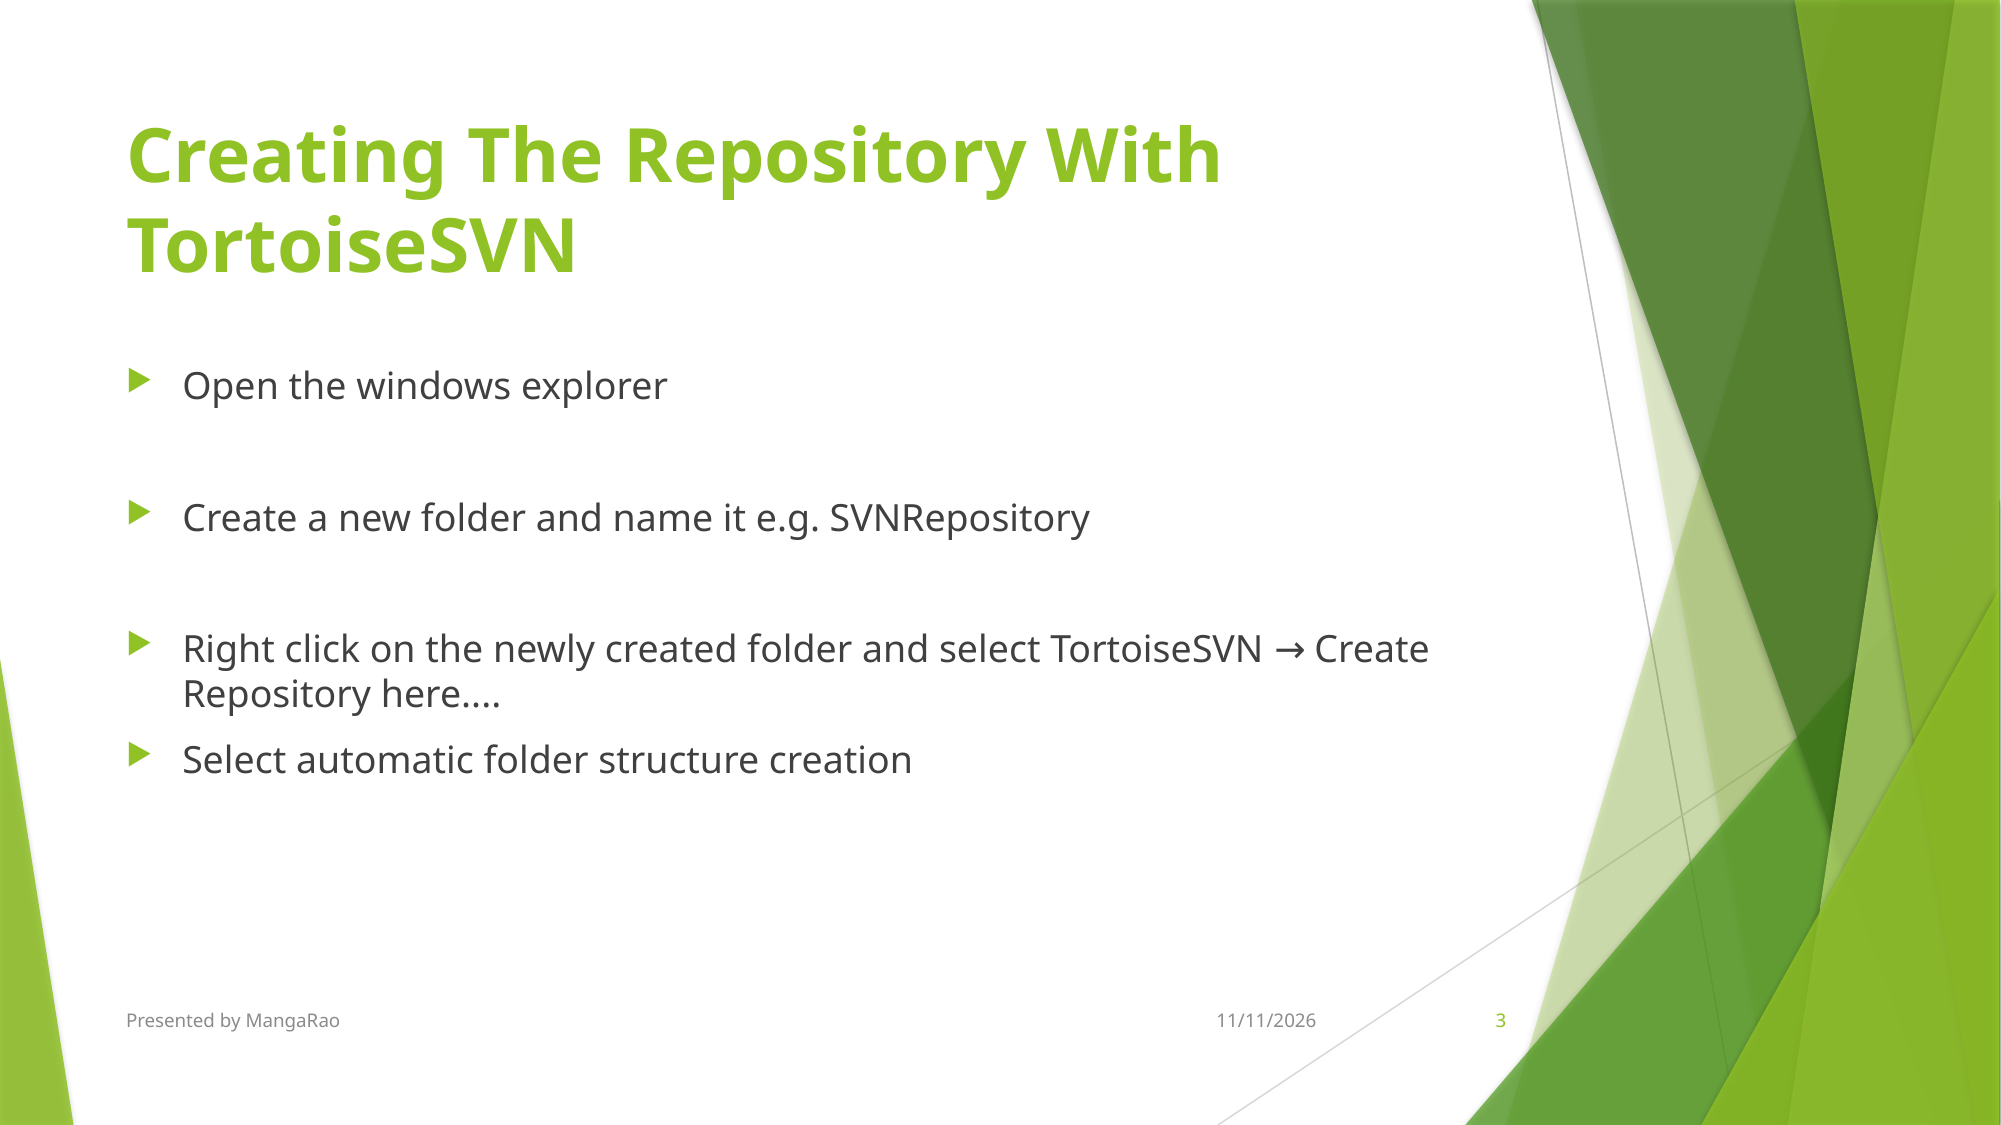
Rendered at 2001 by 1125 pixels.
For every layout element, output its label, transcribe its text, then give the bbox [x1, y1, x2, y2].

title Creating The Repository With TortoiseSVN [111, 99, 1522, 317]
footer Presented by MangaRao [111, 991, 1145, 1051]
slide_number 3 [1409, 991, 1522, 1051]
list Open the windows explorer Create a new folder and name it e.g. SVNRepository Right click on the newly created folder and select TortoiseSVN → Create Repository here.... Select automatic folder structure creation [111, 354, 1522, 992]
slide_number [1181, 991, 1332, 1051]
